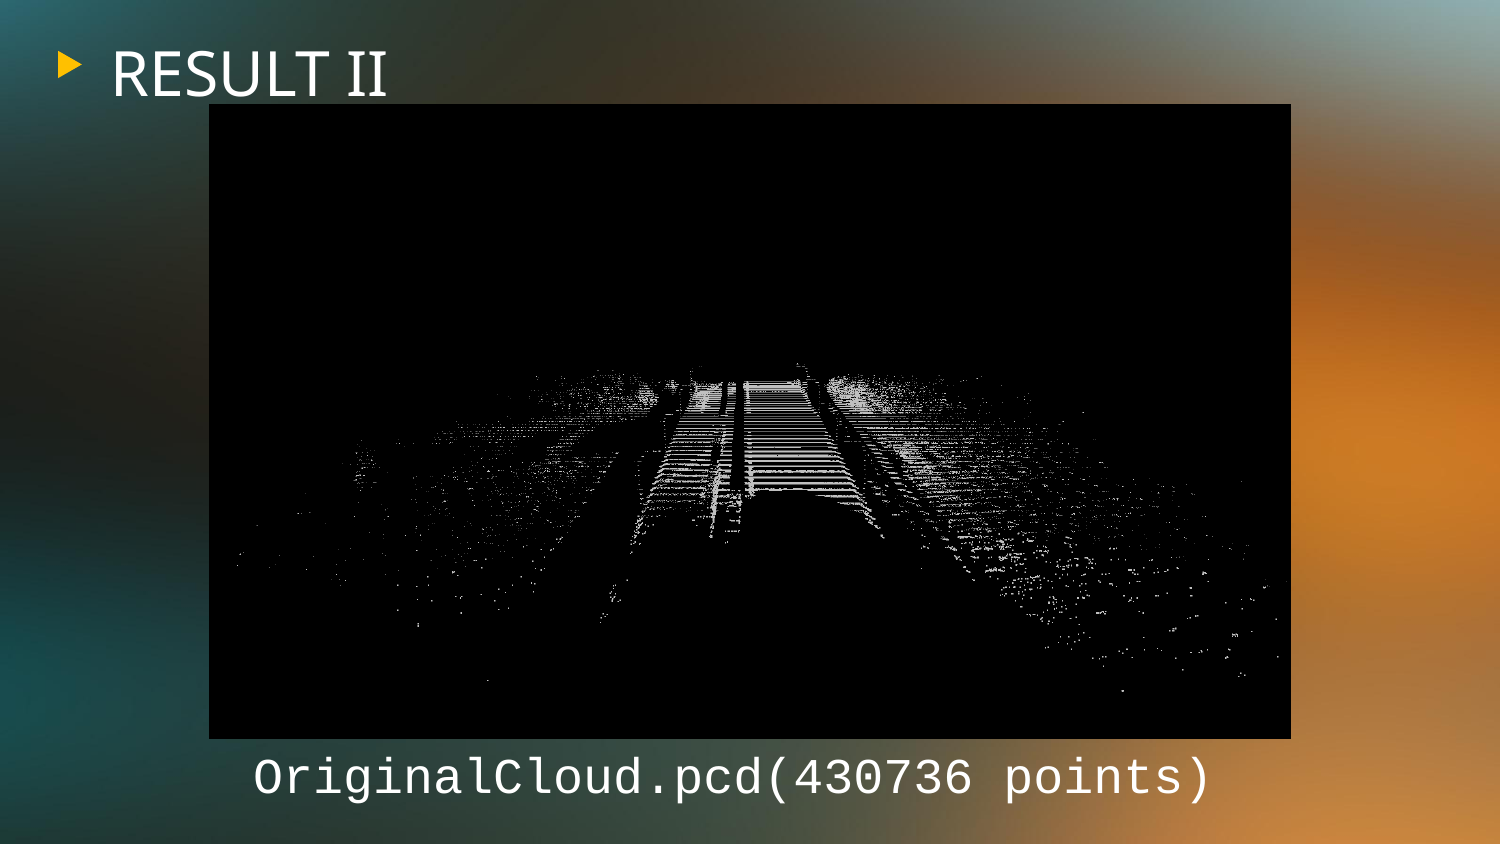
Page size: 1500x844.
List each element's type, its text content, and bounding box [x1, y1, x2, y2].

picture [0, 0, 1500, 844]
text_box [57, 28, 442, 101]
text_box OriginalCloud.pcd(430736 points) [238, 748, 1234, 816]
